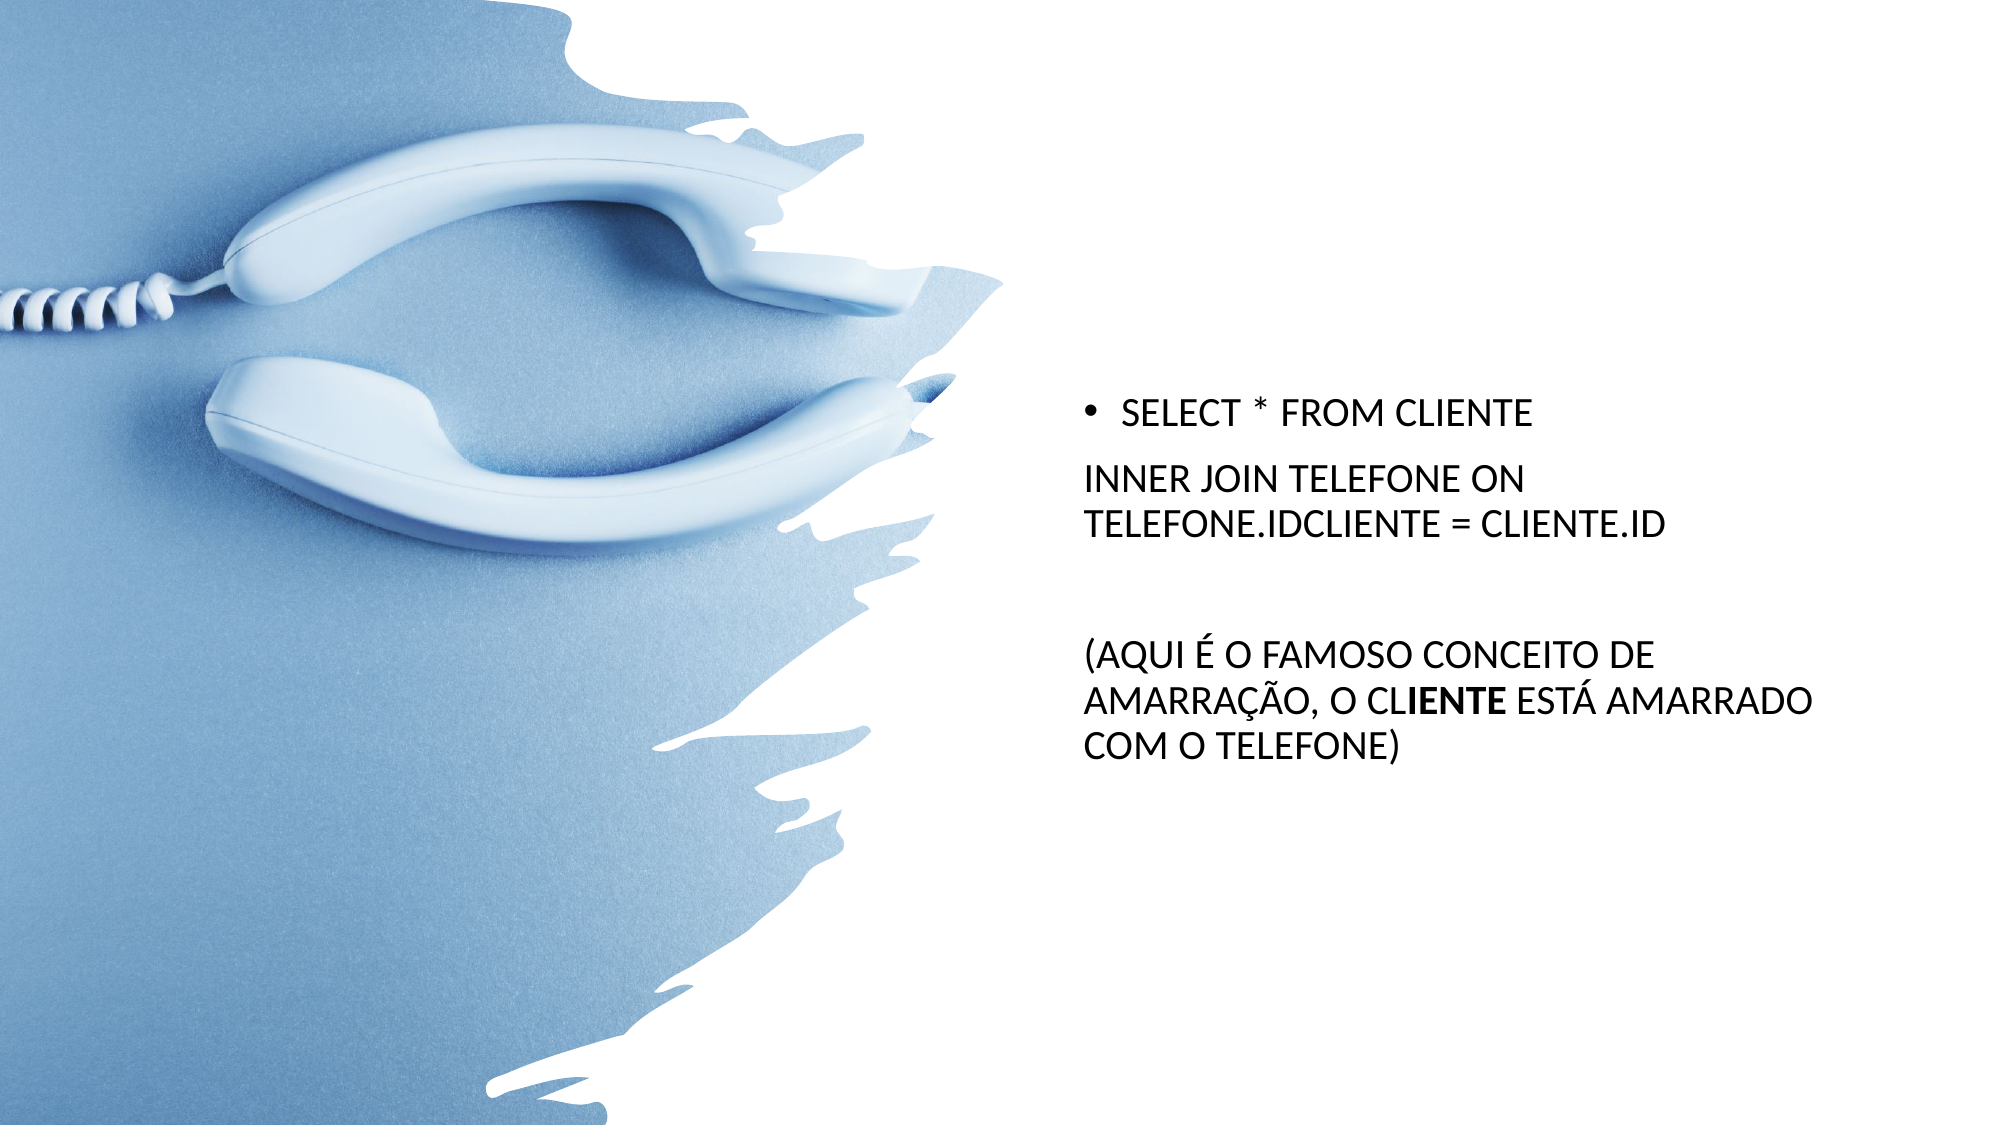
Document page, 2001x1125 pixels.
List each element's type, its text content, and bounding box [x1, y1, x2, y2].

text_box [1004, 0, 2000, 1125]
picture [0, 0, 1004, 1125]
list SELECT * FROM CLIENTE INNER JOIN TELEFONE ON TELEFONE.IDCLIENTE = CLIENTE.ID (AQUI É O FAMOSO CONCEITO DE AMARRAÇÃO, O CLIENTE ESTÁ AMARRADO COM O TELEFONE) [1068, 382, 1863, 1014]
